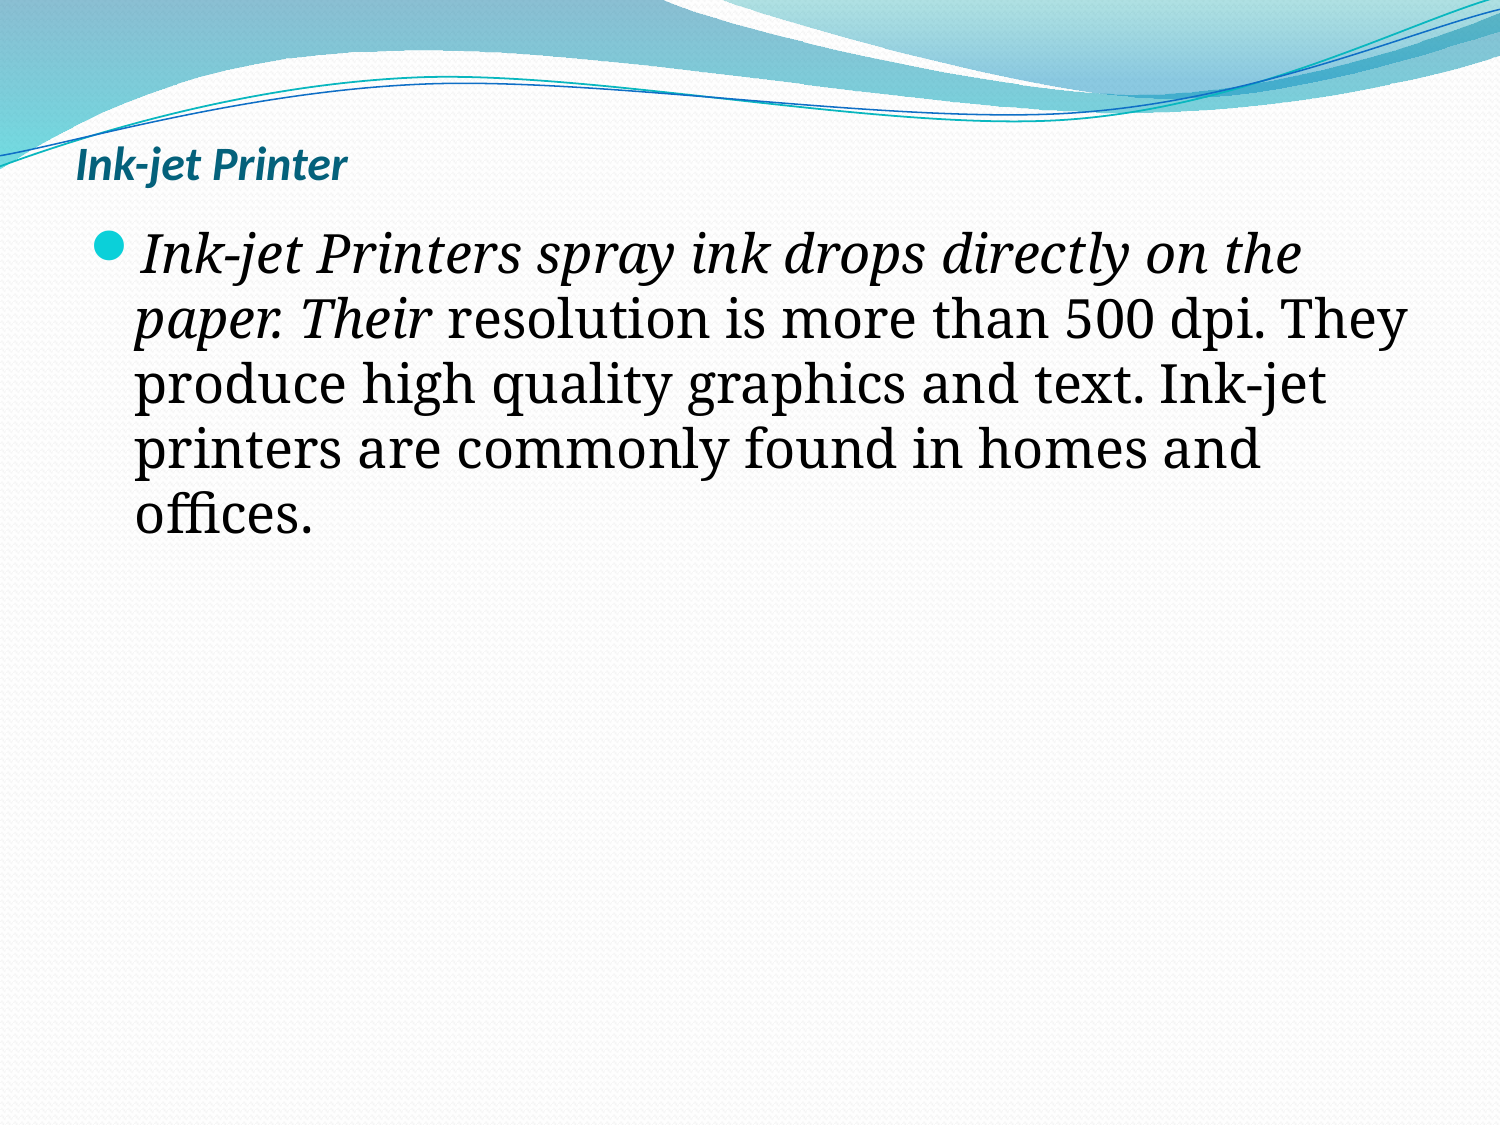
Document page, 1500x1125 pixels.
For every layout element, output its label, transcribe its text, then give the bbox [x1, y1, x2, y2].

title Ink-jet Printer [75, 125, 1425, 191]
list Ink-jet Printers spray ink drops directly on the paper. Their resolution is more than 500 dpi. They produce high quality graphics and text. Ink-jet printers are commonly found in homes and offices. [75, 212, 1425, 933]
